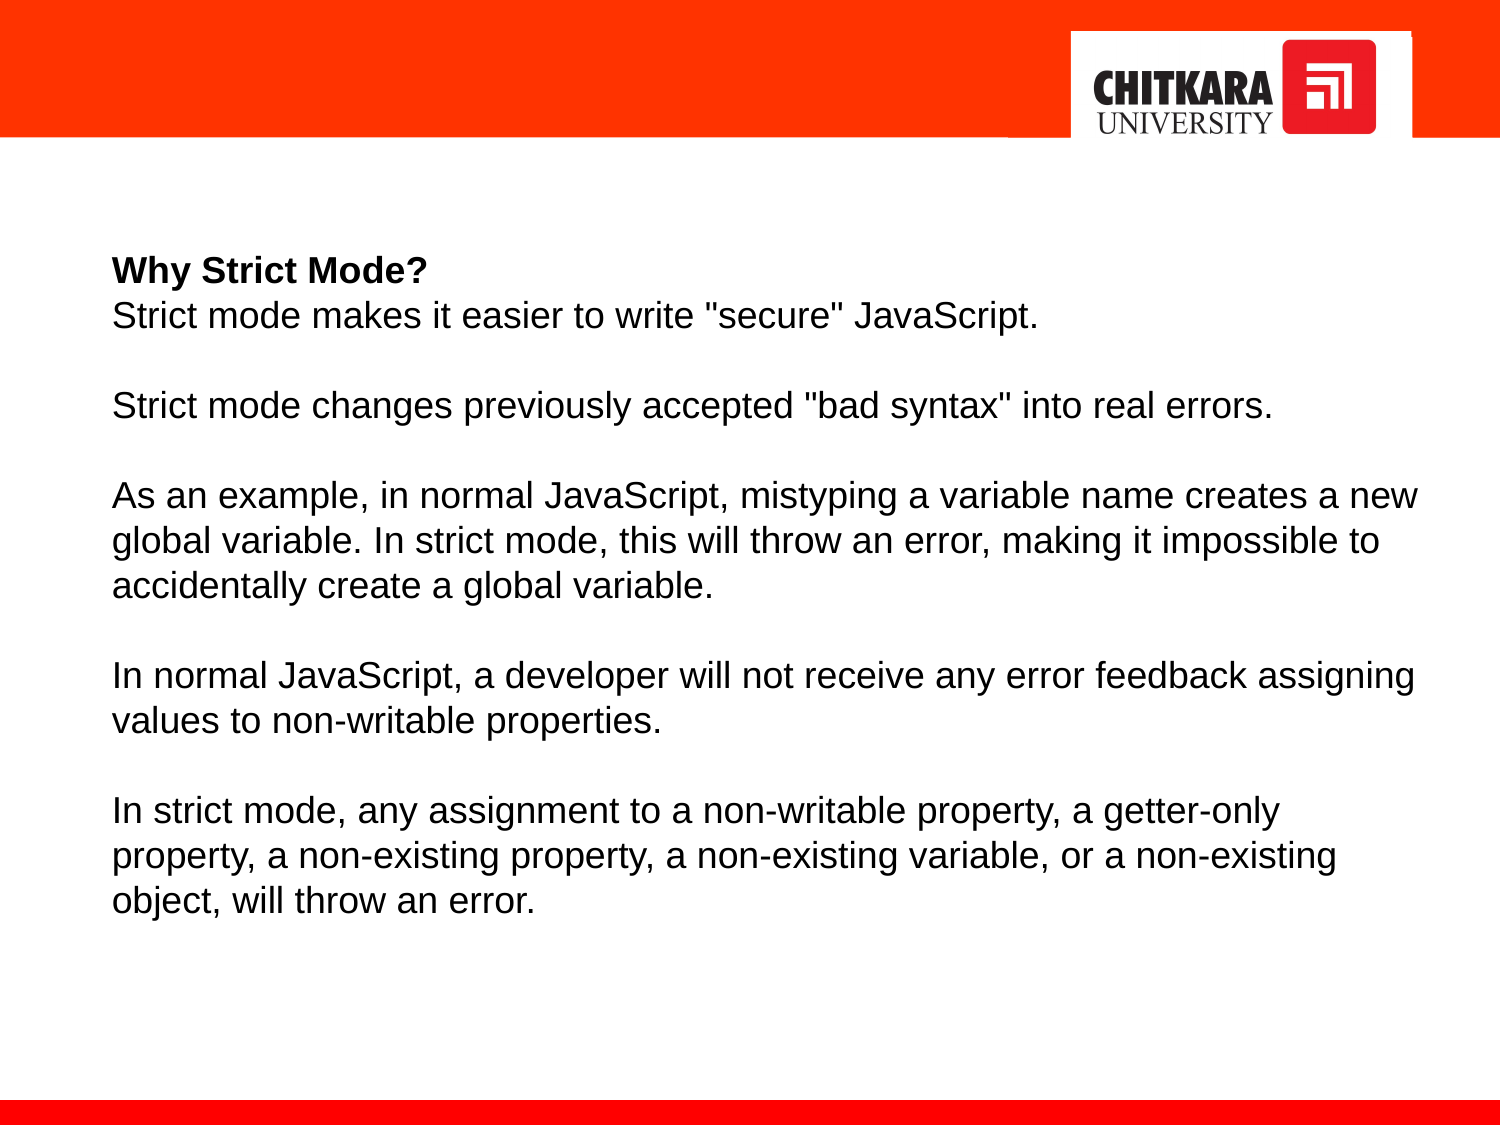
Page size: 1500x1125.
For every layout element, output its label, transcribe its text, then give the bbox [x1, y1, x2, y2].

text_box Why Strict Mode? Strict mode makes it easier to write "secure" JavaScript. Strict mode changes previously accepted "bad syntax" into real errors. As an example, in normal JavaScript, mistyping a variable name creates a new global variable. In strict mode, this will throw an error, making it impossible to accidentally create a global variable. In normal JavaScript, a developer will not receive any error feedback assigning values to non-writable properties. In strict mode, any assignment to a non-writable property, a getter-only property, a non-existing property, a non-existing variable, or a non-existing object, will throw an error. [97, 193, 1436, 928]
picture [1074, 37, 1391, 138]
